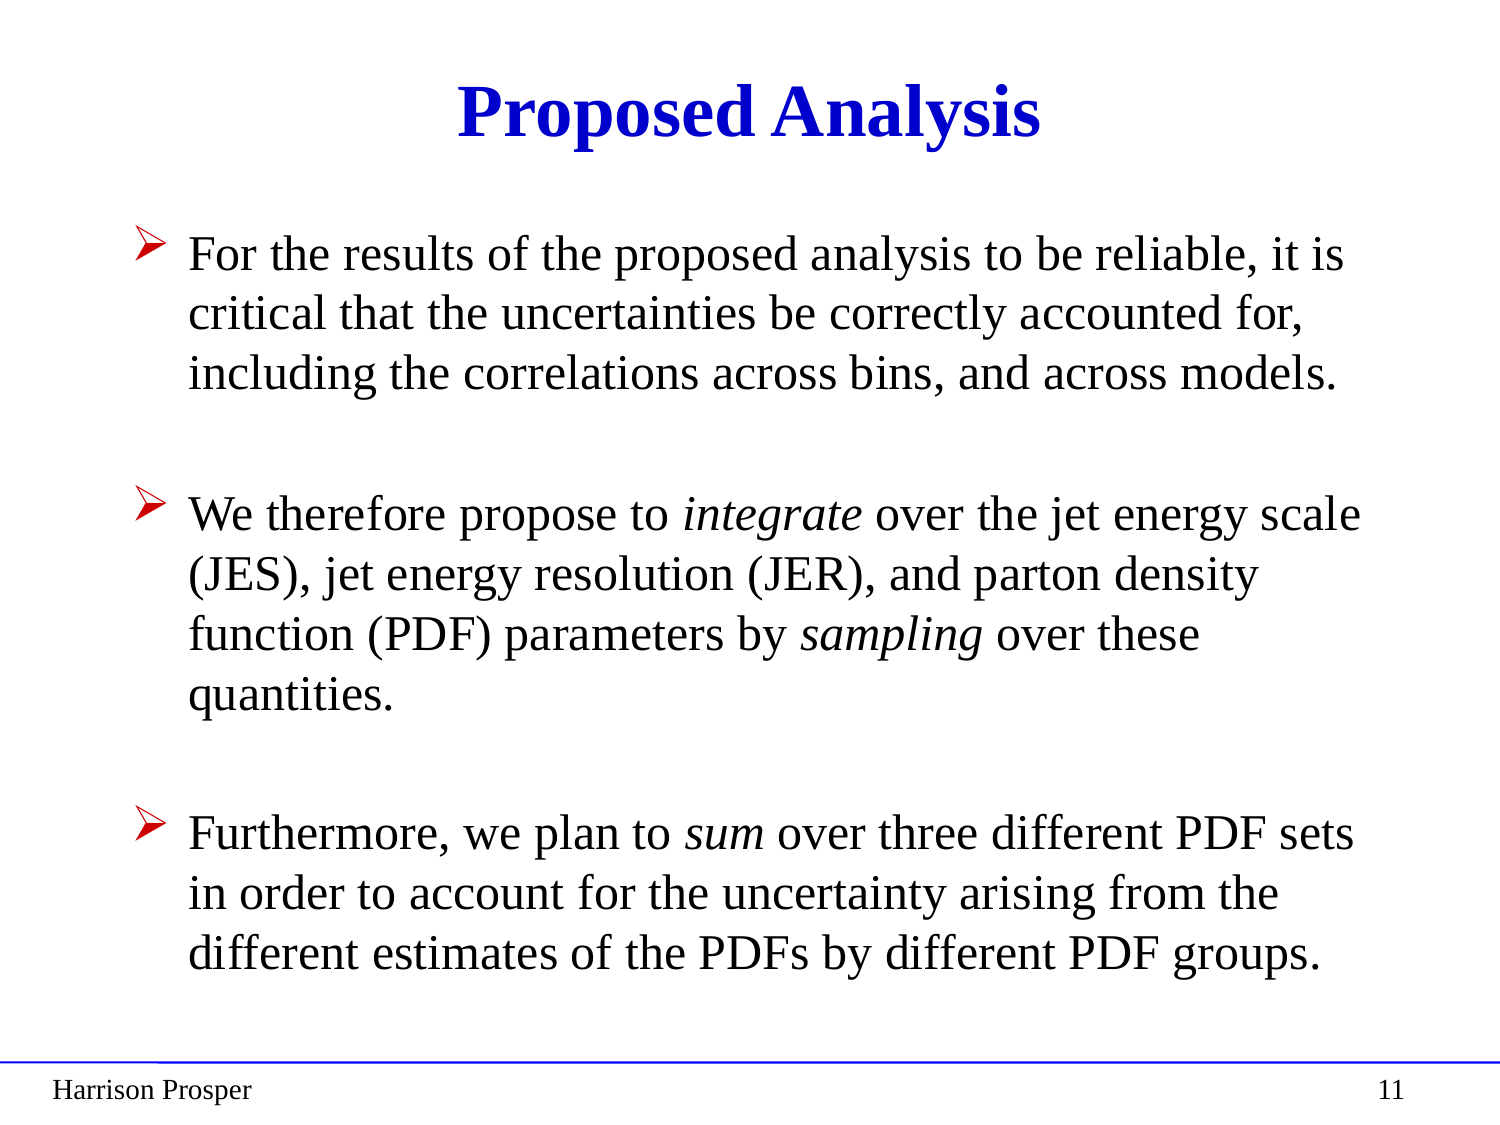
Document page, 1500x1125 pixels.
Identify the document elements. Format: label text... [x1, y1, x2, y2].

list For the results of the proposed analysis to be reliable, it is critical that the uncertainties be correctly accounted for, including the correlations across bins, and across models. We therefore propose to integrate over the jet energy scale (JES), jet energy resolution (JER), and parton density function (PDF) parameters by sampling over these quantities. Furthermore, we plan to sum over three different PDF sets in order to account for the uncertainty arising from the different estimates of the PDFs by different PDF groups. [116, 212, 1392, 1004]
slide_number 11 [1362, 1062, 1500, 1125]
title Proposed Analysis [112, 37, 1388, 176]
footer Harrison Prosper [37, 1062, 1350, 1125]
